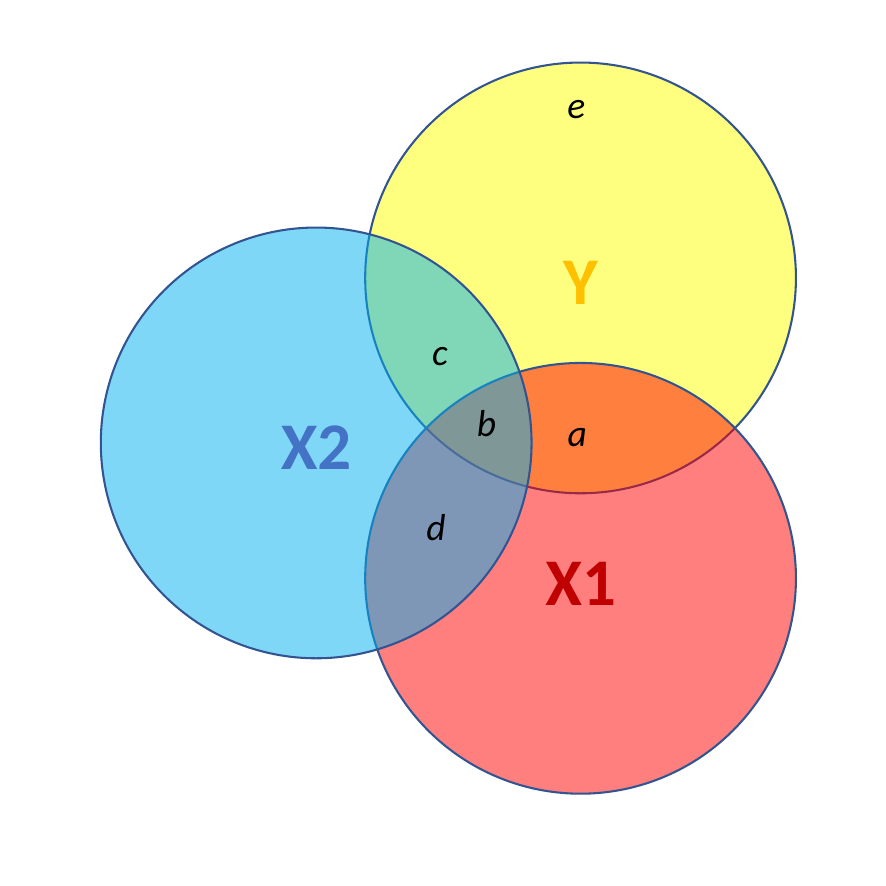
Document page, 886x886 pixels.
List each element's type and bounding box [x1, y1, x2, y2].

text_box [100, 62, 796, 794]
